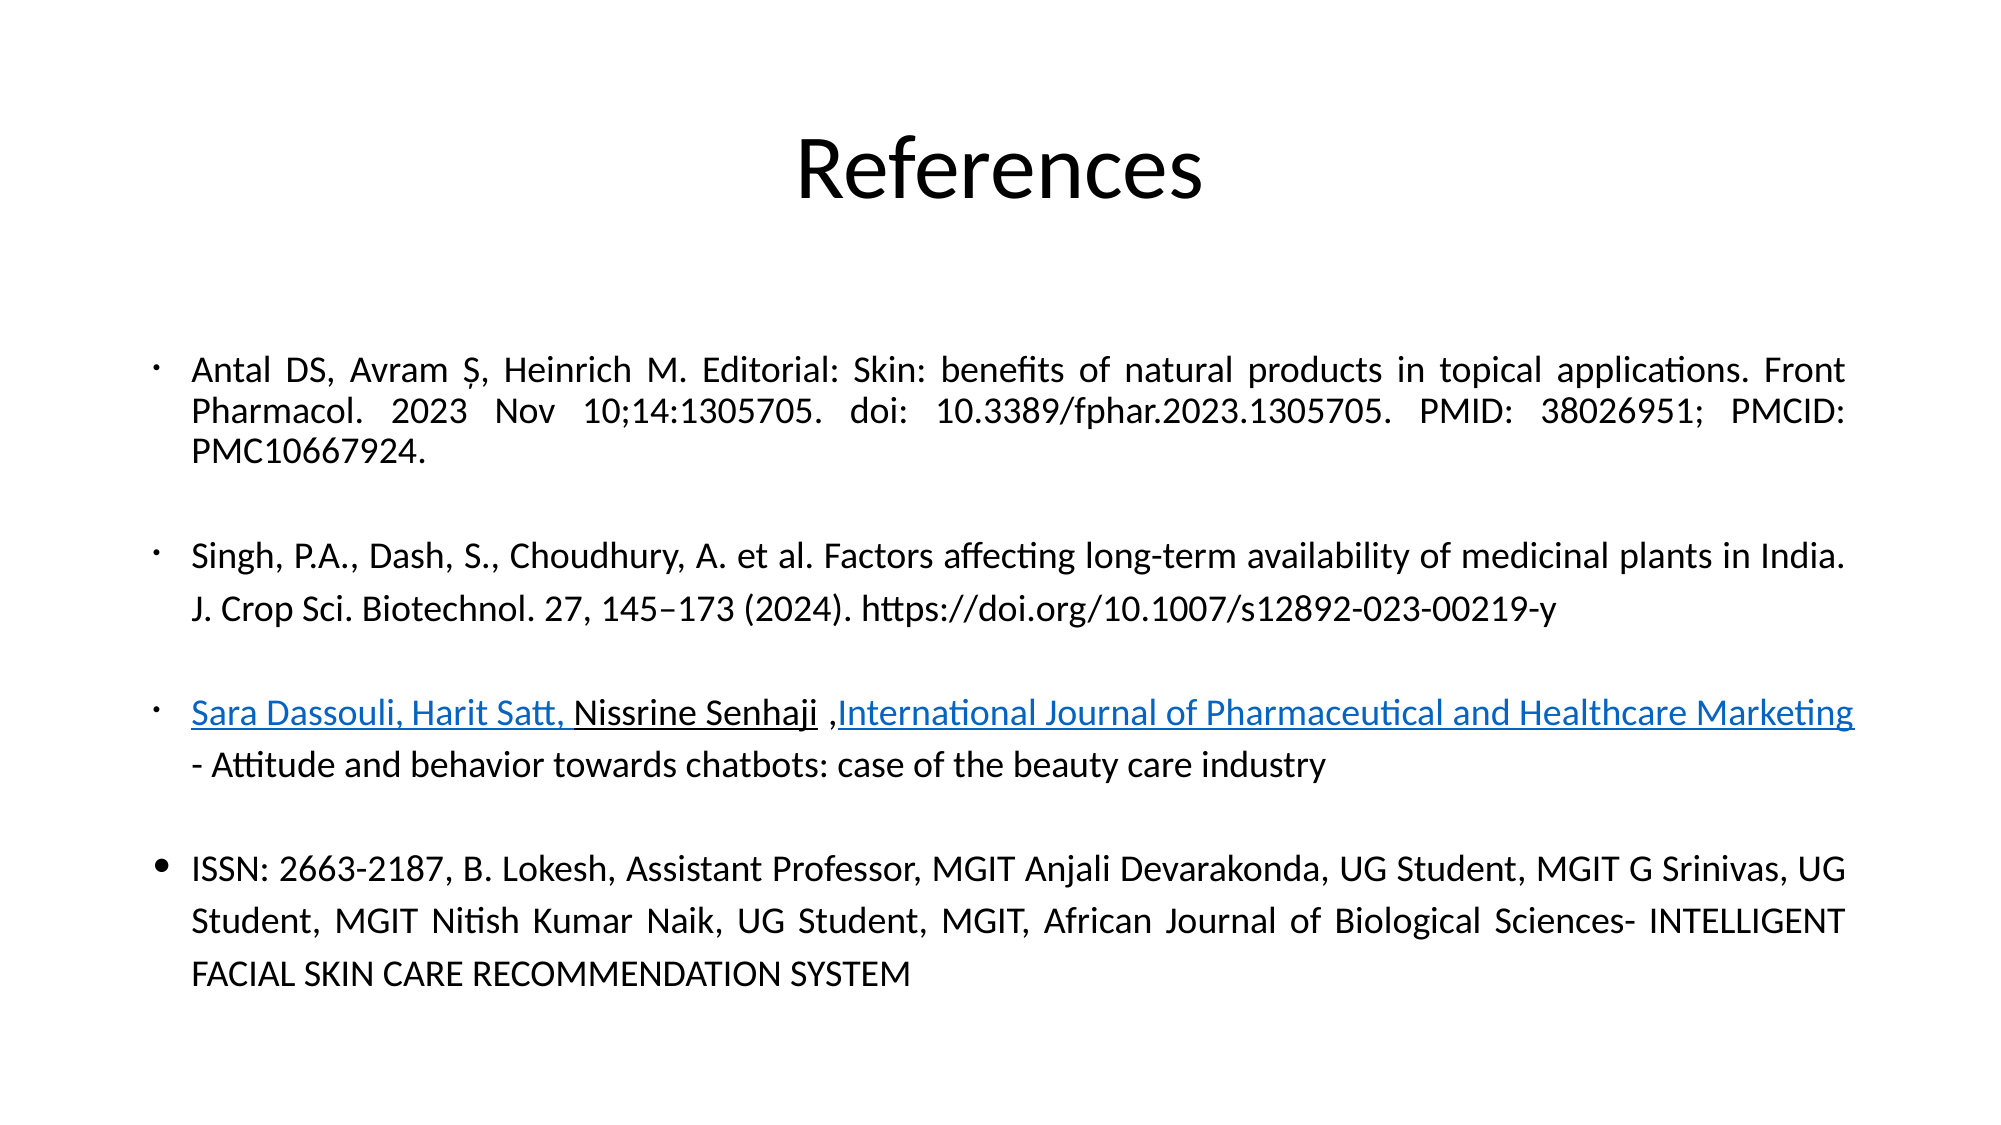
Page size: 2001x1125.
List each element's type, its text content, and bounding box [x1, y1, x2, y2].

title References [137, 59, 1863, 278]
list Antal DS, Avram Ș, Heinrich M. Editorial: Skin: benefits of natural products in topical applications. Front Pharmacol. 2023 Nov 10;14:1305705. doi: 10.3389/fphar.2023.1305705. PMID: 38026951; PMCID: PMC10667924. Singh, P.A., Dash, S., Choudhury, A. et al. Factors affecting long-term availability of medicinal plants in India. J. Crop Sci. Biotechnol. 27, 145–173 (2024). https://doi.org/10.1007/s12892-023-00219-y Sara Dassouli, Harit Satt, Nissrine Senhaji ,International Journal of Pharmaceutical and Healthcare Marketing- Attitude and behavior towards chatbots: case of the beauty care industry ISSN: 2663-2187, B. Lokesh, Assistant Professor, MGIT Anjali Devarakonda, UG Student, MGIT G Srinivas, UG Student, MGIT Nitish Kumar Naik, UG Student, MGIT, African Journal of Biological Sciences- INTELLIGENT FACIAL SKIN CARE RECOMMENDATION SYSTEM [137, 299, 1863, 1014]
